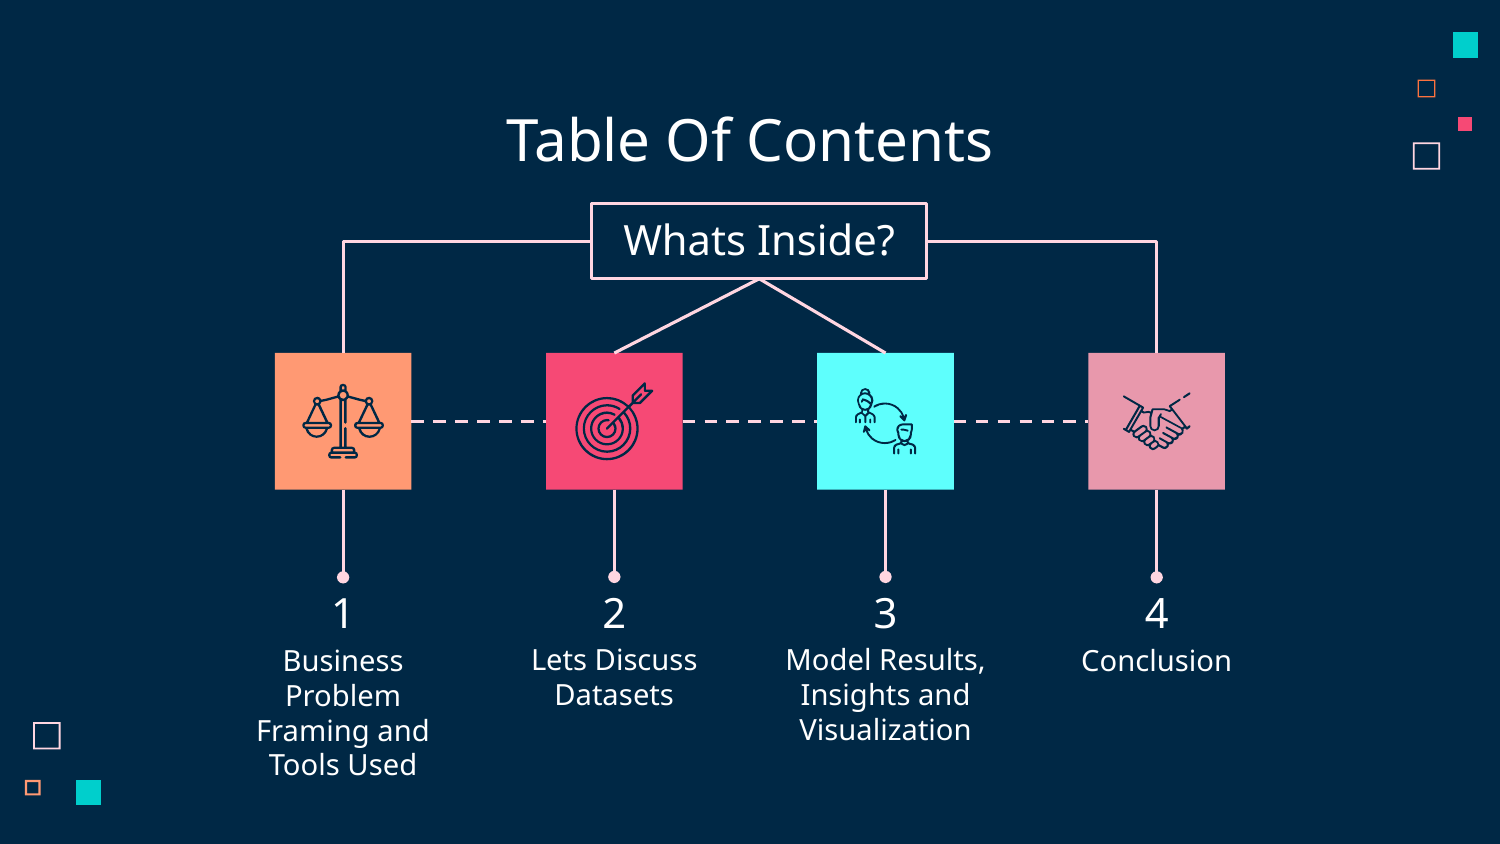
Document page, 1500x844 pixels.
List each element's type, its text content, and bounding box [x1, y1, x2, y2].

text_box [759, 278, 886, 354]
text_box Whats Inside? [591, 203, 927, 279]
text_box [764, 576, 1007, 739]
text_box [614, 278, 757, 354]
text_box [817, 352, 954, 490]
text_box [1088, 352, 1225, 490]
title Table Of Contents [118, 88, 1382, 183]
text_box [493, 576, 735, 739]
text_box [1036, 576, 1278, 739]
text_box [926, 240, 1157, 354]
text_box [854, 387, 917, 455]
text_box [274, 352, 412, 490]
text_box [222, 576, 464, 739]
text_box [342, 240, 593, 354]
text_box [575, 382, 654, 461]
text_box [546, 352, 683, 490]
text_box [1122, 392, 1192, 451]
text_box [302, 383, 384, 459]
